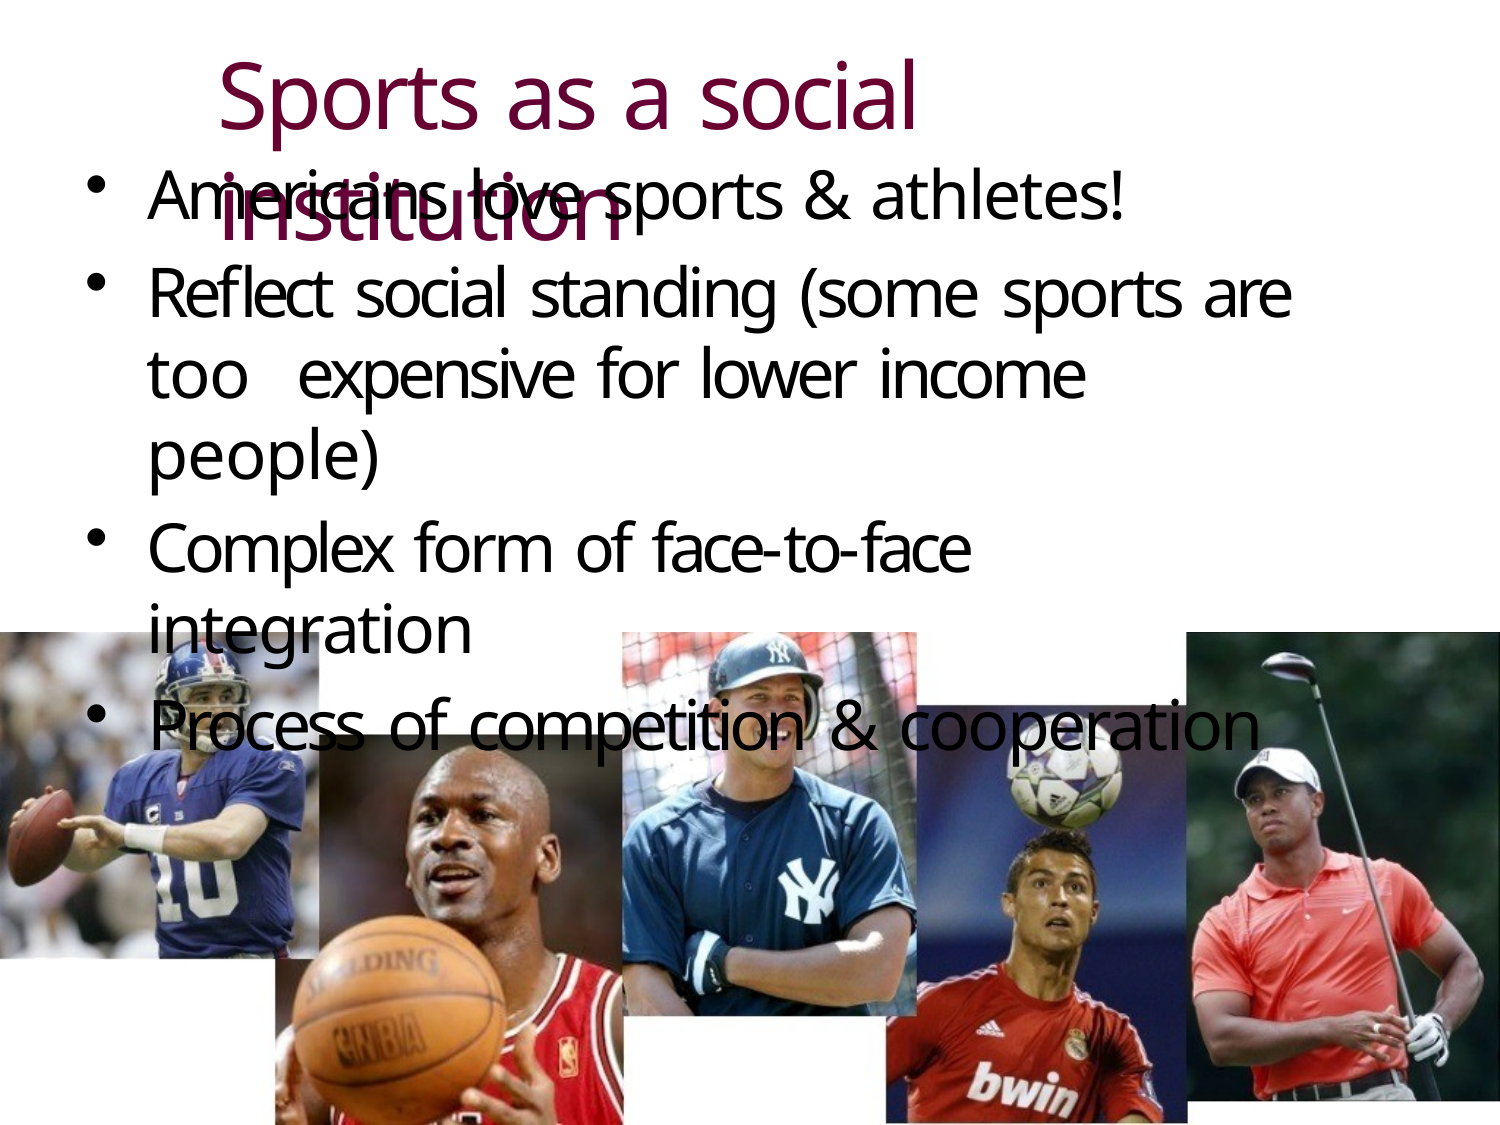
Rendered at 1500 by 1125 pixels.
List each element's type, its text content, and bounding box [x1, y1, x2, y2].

title Sports as a social institution [215, 34, 1275, 136]
picture [0, 632, 1500, 1125]
text_box Americans love sports & athletes! Reflect social standing (some sports are too expensive for lower income people) Complex form of face-to-face integration Process of competition & cooperation [82, 136, 1324, 631]
